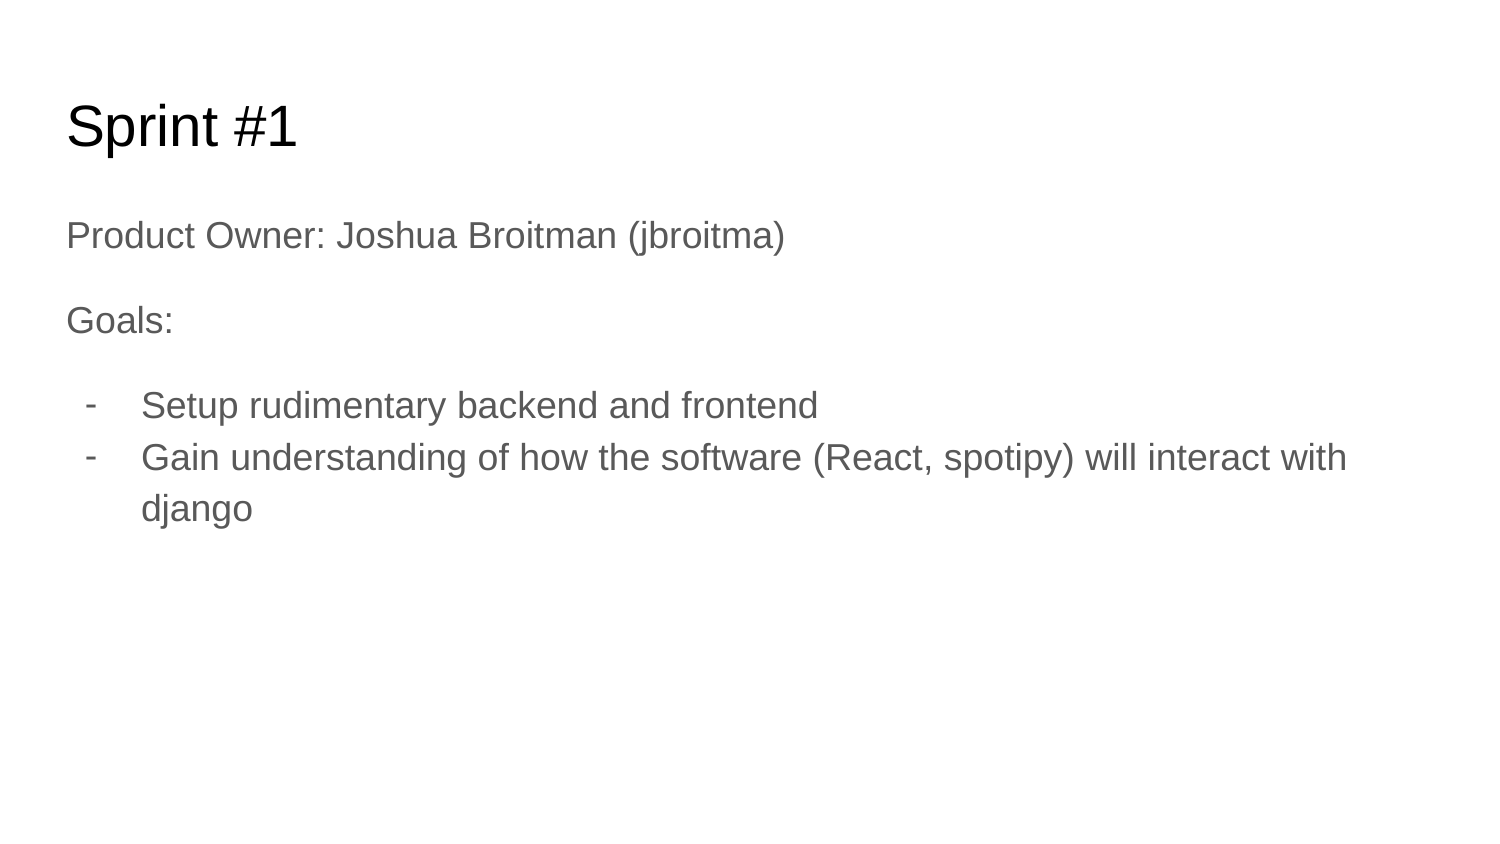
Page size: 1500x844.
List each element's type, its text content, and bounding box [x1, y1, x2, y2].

title Sprint #1 [51, 72, 1449, 167]
list Product Owner: Joshua Broitman (jbroitma) Goals: Setup rudimentary backend and frontend Gain understanding of how the software (React, spotipy) will interact with django [51, 189, 1449, 750]
